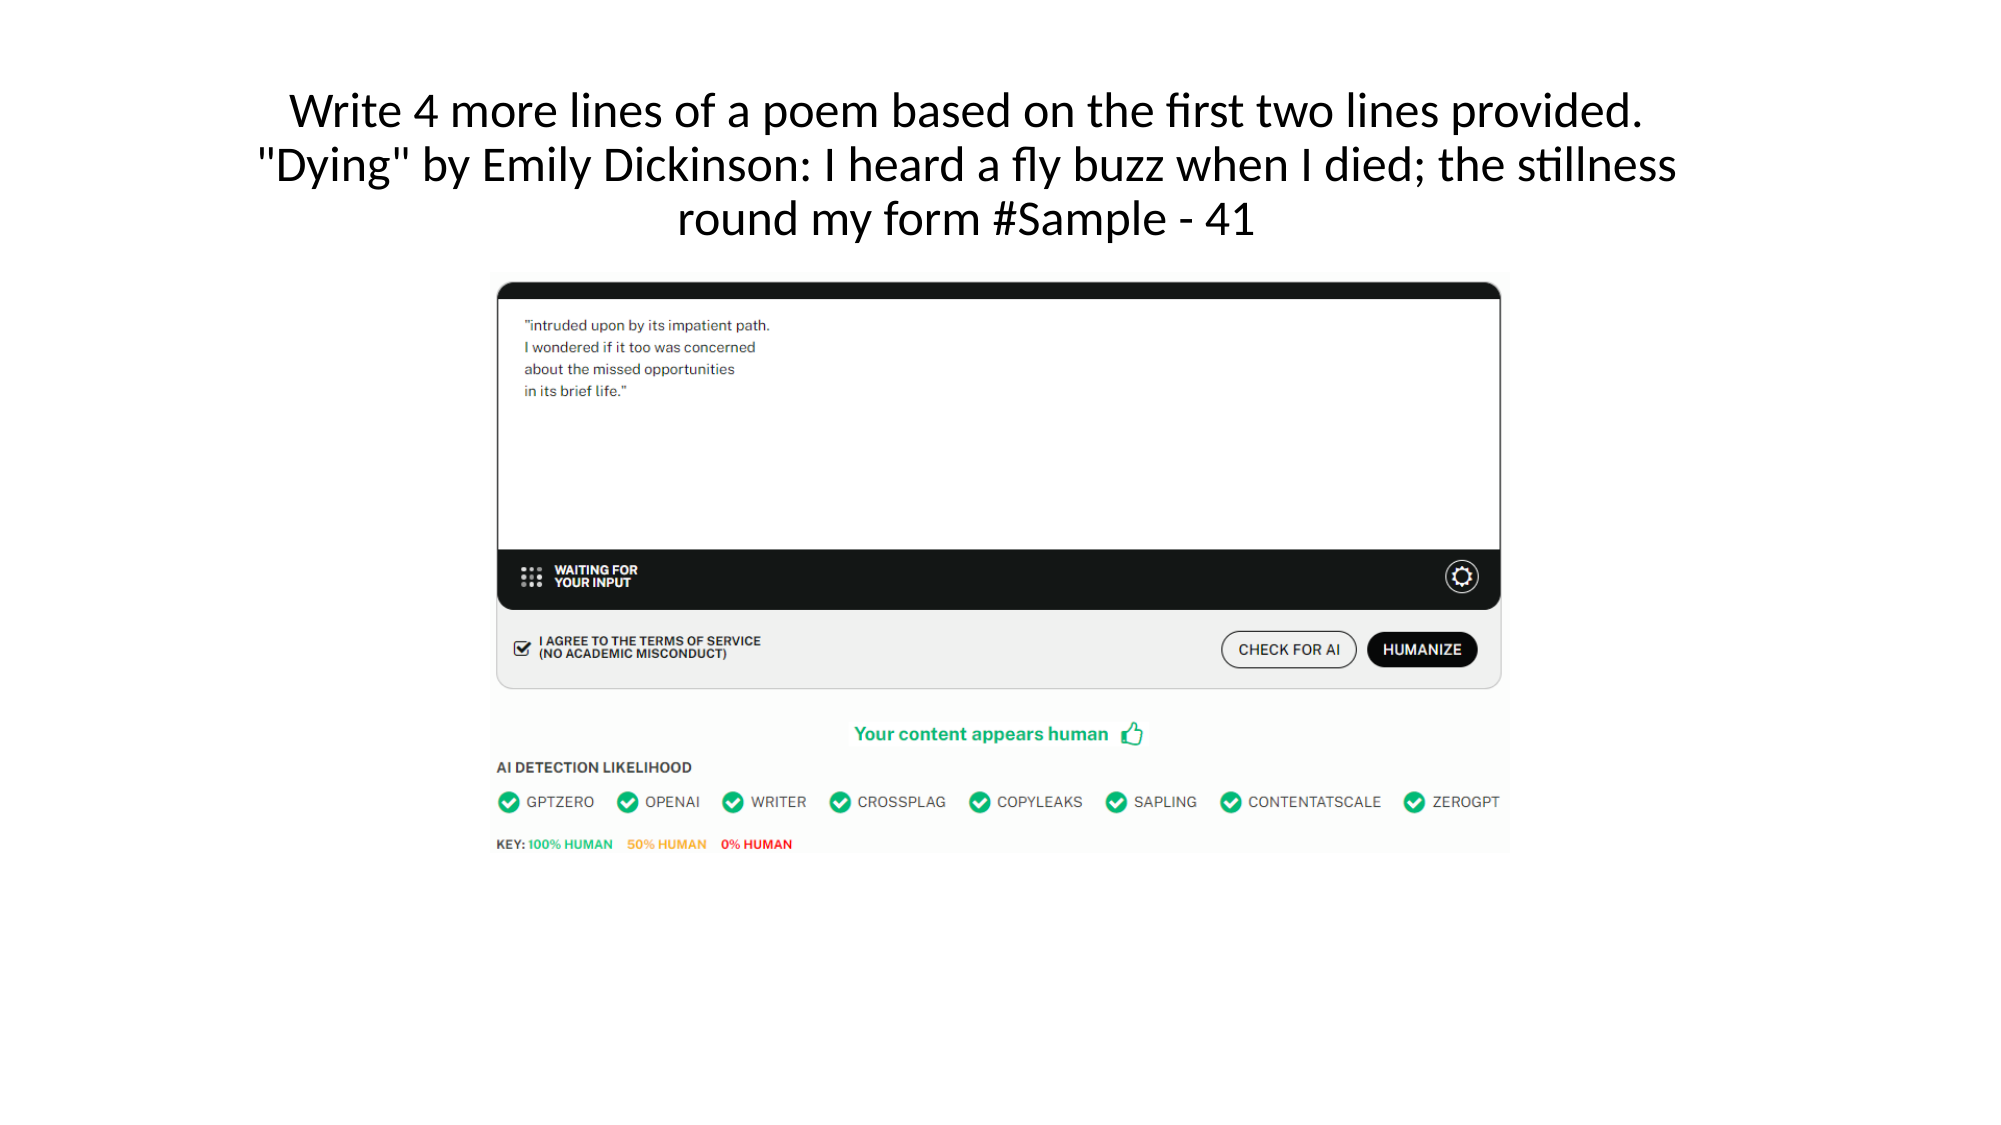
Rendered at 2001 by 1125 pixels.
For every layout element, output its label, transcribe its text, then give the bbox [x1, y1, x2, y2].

picture [490, 272, 1510, 853]
subtitle Write 4 more lines of a poem based on the first two lines provided. "Dying" by Emily Dickinson: I heard a fly buzz when I died; the stillness round my form #Sample - 41 [216, 76, 1717, 267]
